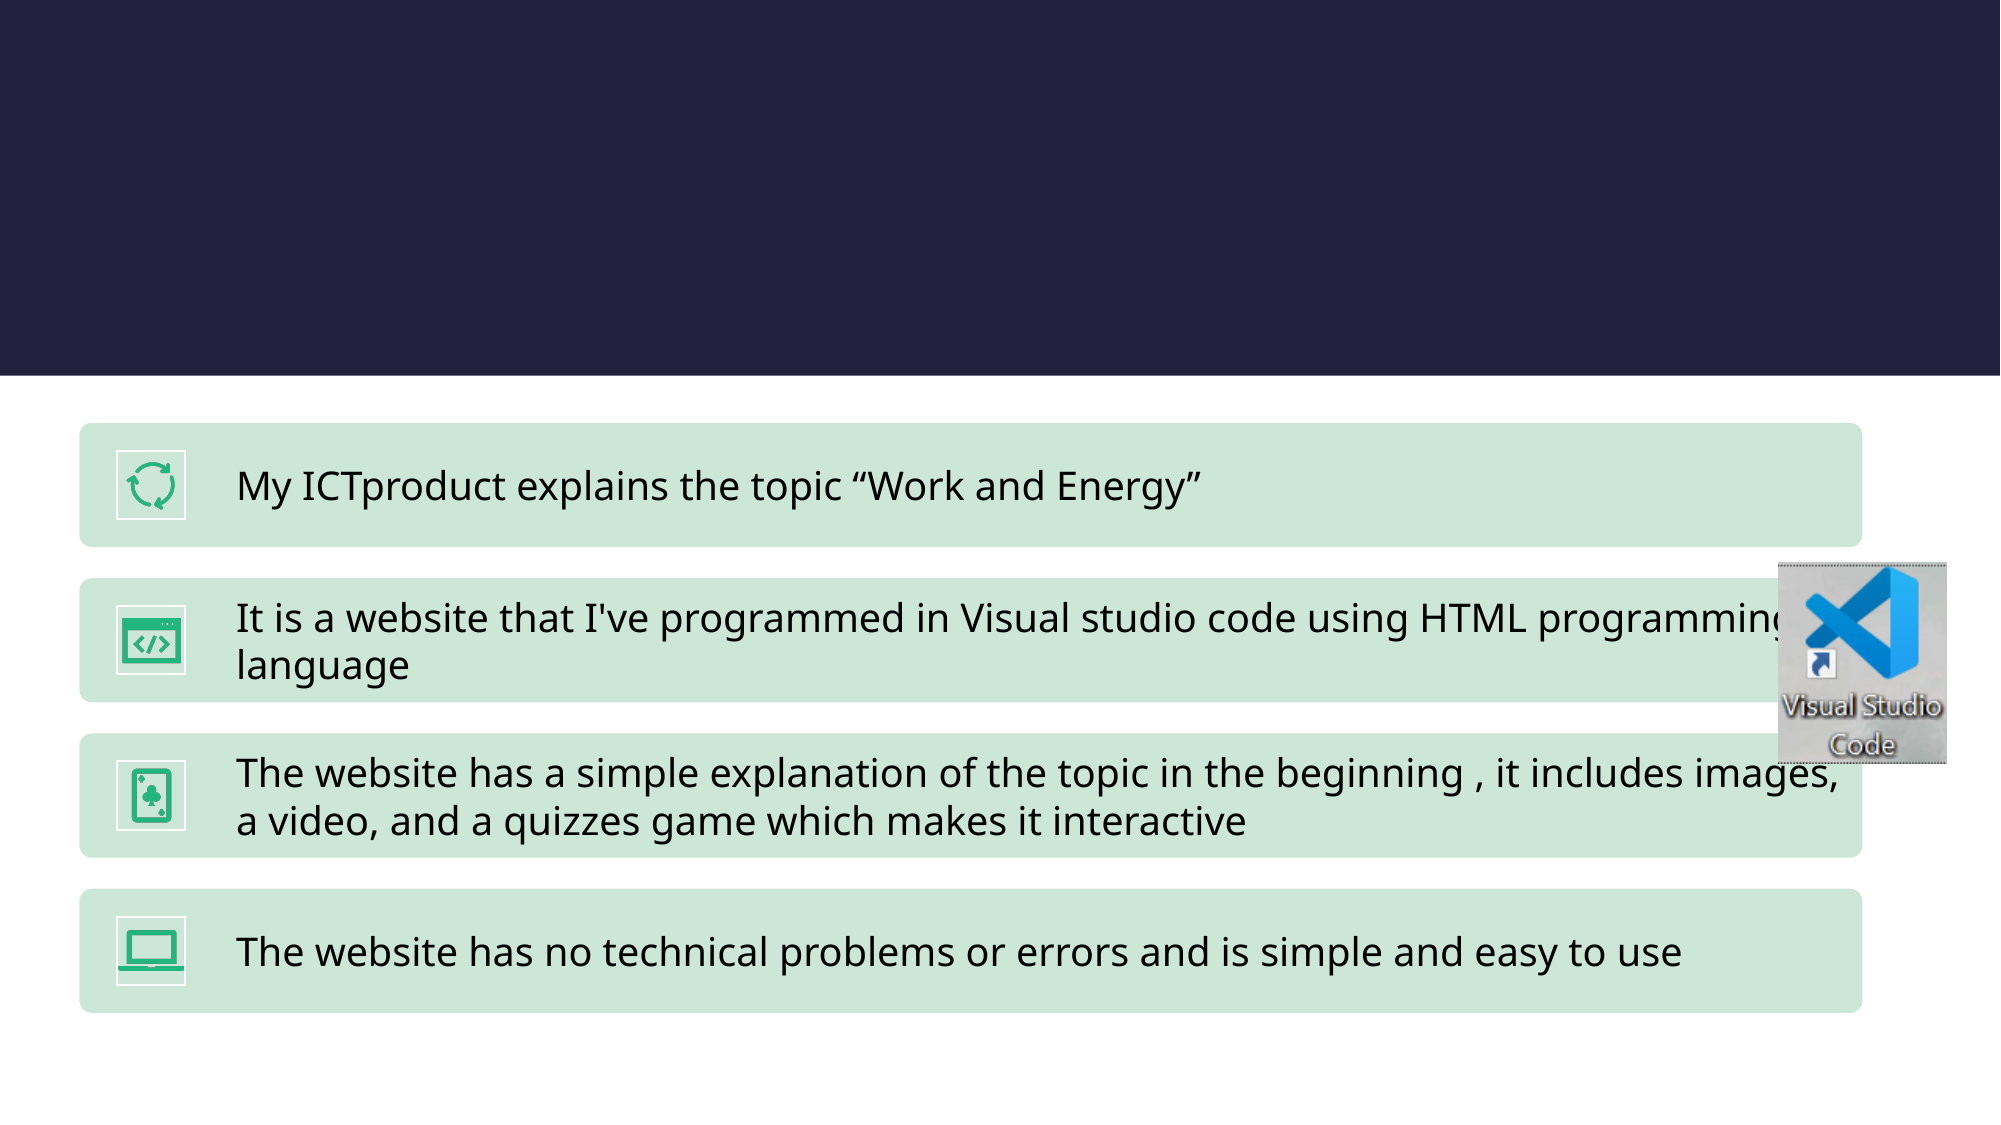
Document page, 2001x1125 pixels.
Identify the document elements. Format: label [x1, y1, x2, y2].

list [79, 422, 1863, 1014]
picture [1777, 562, 1947, 765]
